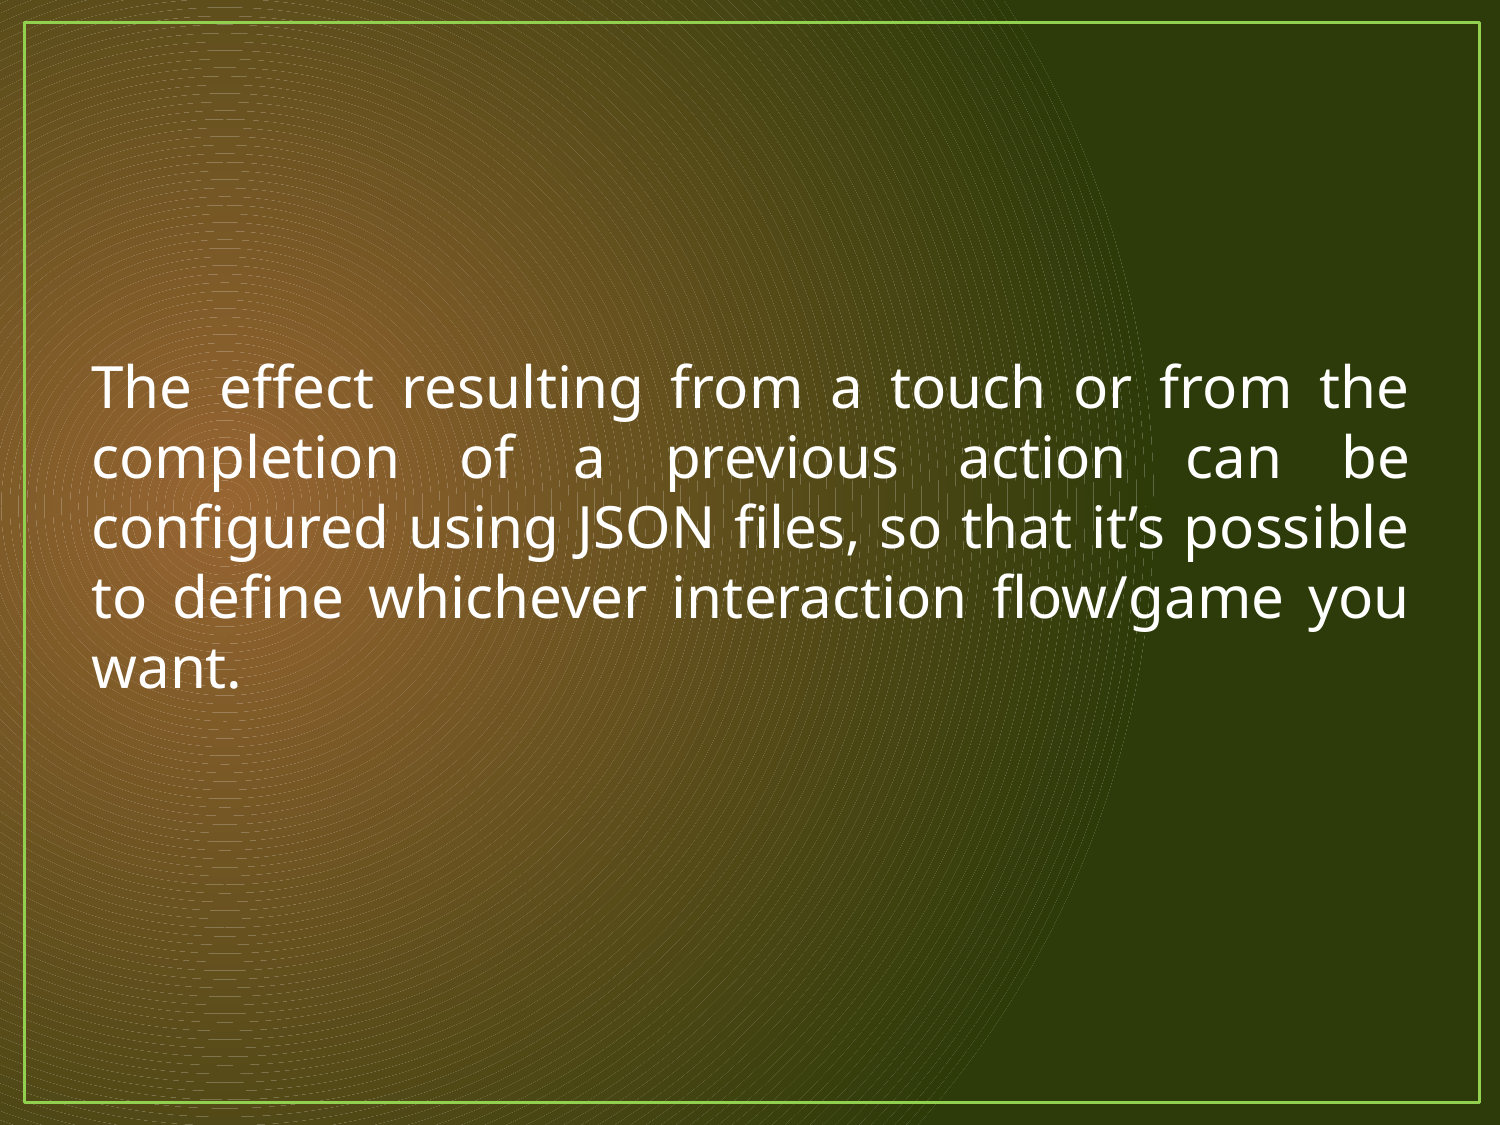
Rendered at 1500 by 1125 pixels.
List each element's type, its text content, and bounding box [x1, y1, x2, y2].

text_box The effect resulting from a touch or from the completion of a previous action can be configured using JSON files, so that it’s possible to define whichever interaction flow/game you want. [76, 342, 1425, 708]
